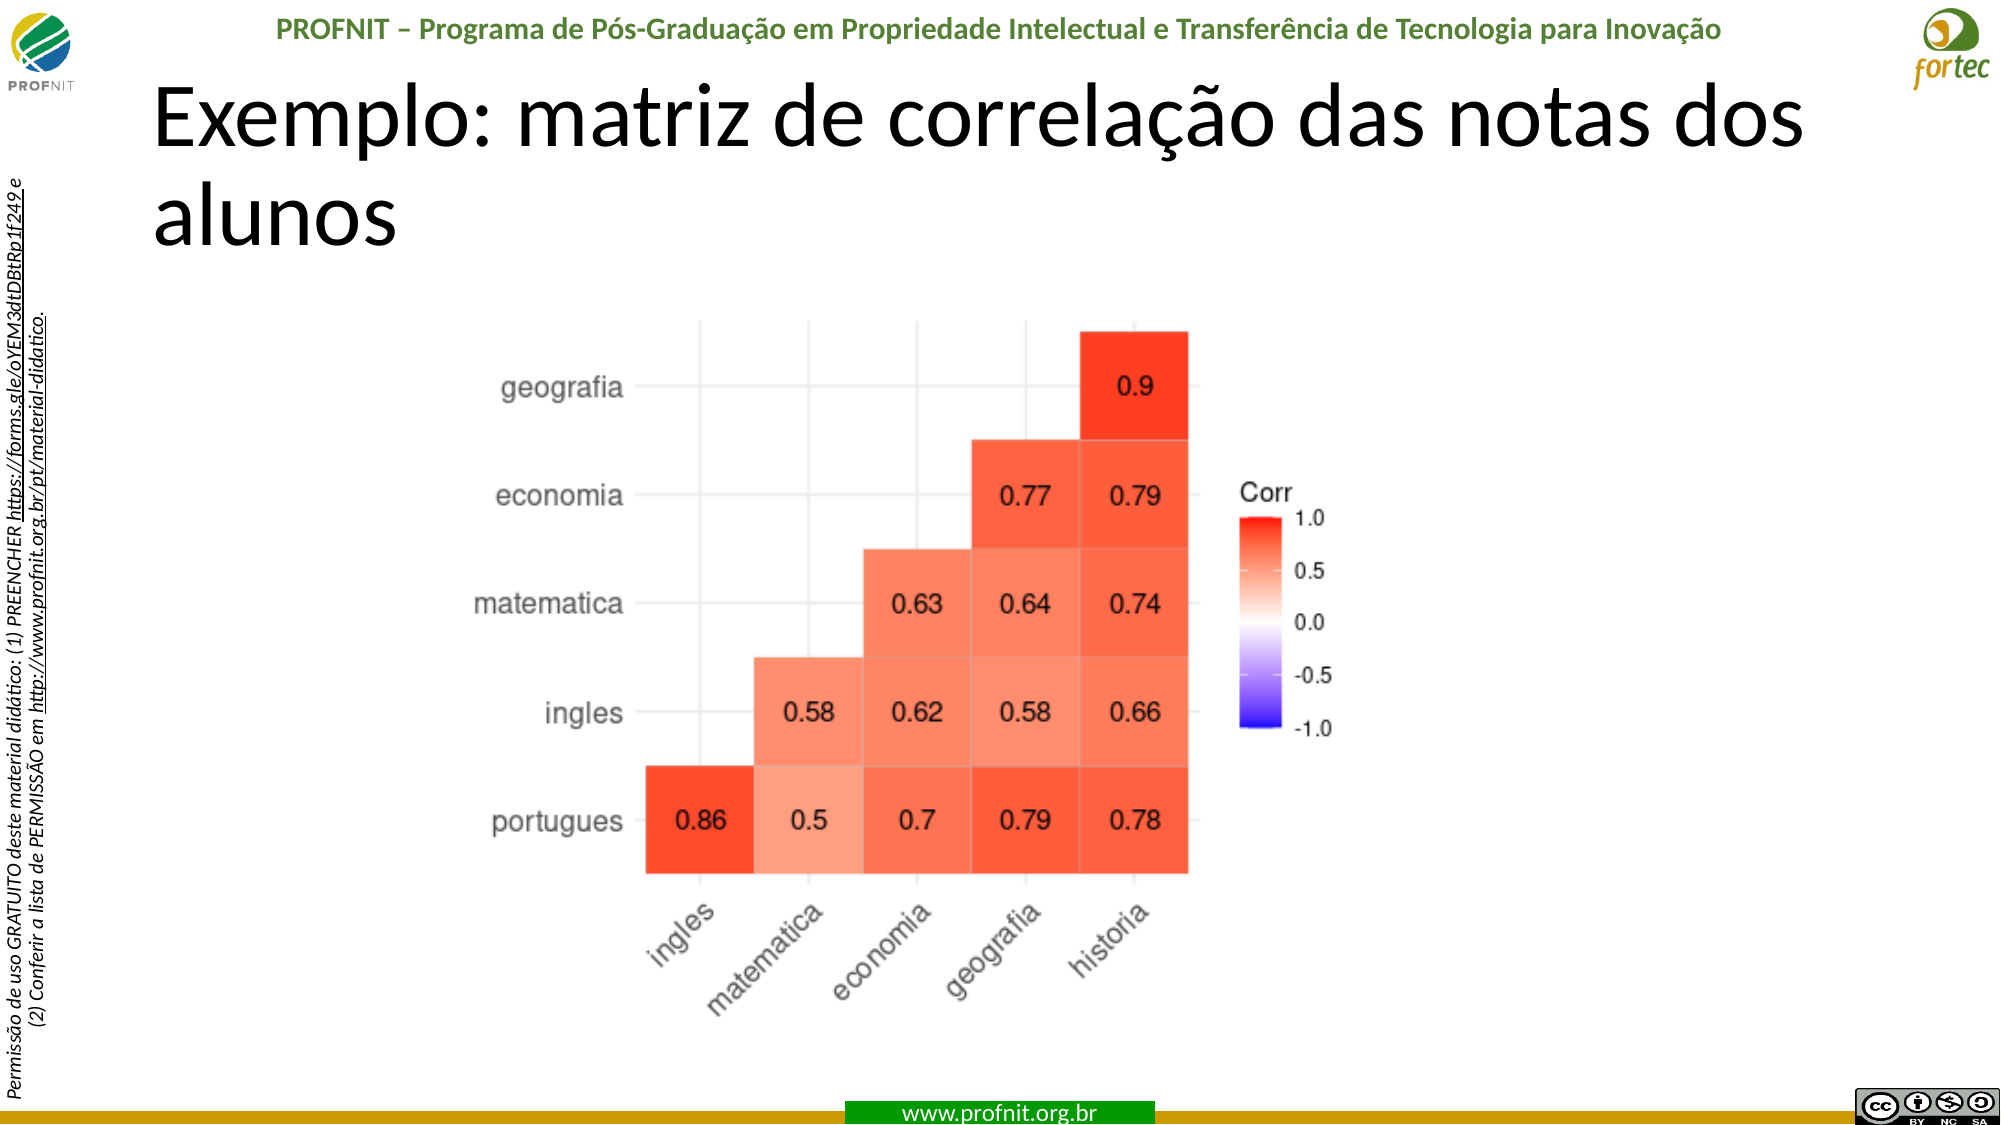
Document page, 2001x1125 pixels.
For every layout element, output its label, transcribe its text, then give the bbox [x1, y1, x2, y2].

picture [8, 12, 75, 91]
picture [1855, 1088, 2000, 1125]
title Exemplo: matriz de correlação das notas dos alunos [137, 59, 1863, 278]
picture [417, 307, 1403, 1037]
picture [1913, 8, 1990, 91]
